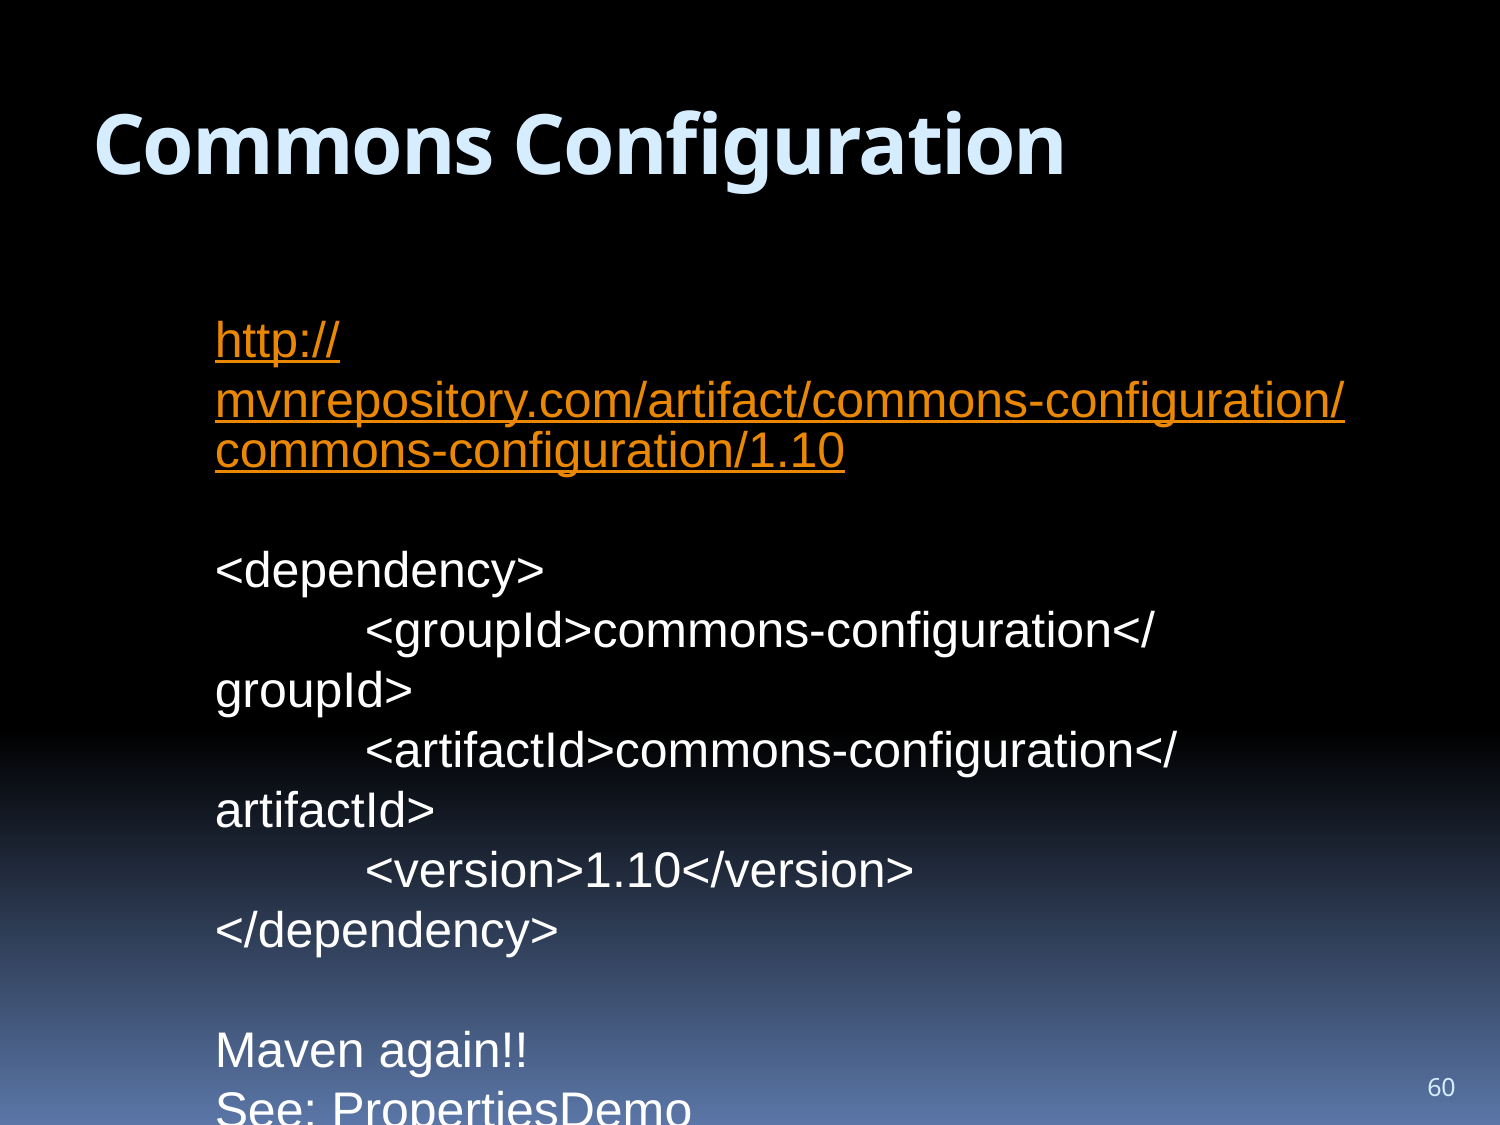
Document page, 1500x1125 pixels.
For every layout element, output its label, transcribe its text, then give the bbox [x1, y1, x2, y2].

text_box http://mvnrepository.com/artifact/commons-configuration/commons-configuration/1.10 <dependency> <groupId>commons-configuration</groupId> <artifactId>commons-configuration</artifactId> <version>1.10</version> </dependency> Maven again!! See: PropertiesDemo [200, 299, 1363, 1095]
title Commons Configuration [77, 83, 1425, 234]
slide_number 60 [1412, 1052, 1488, 1113]
